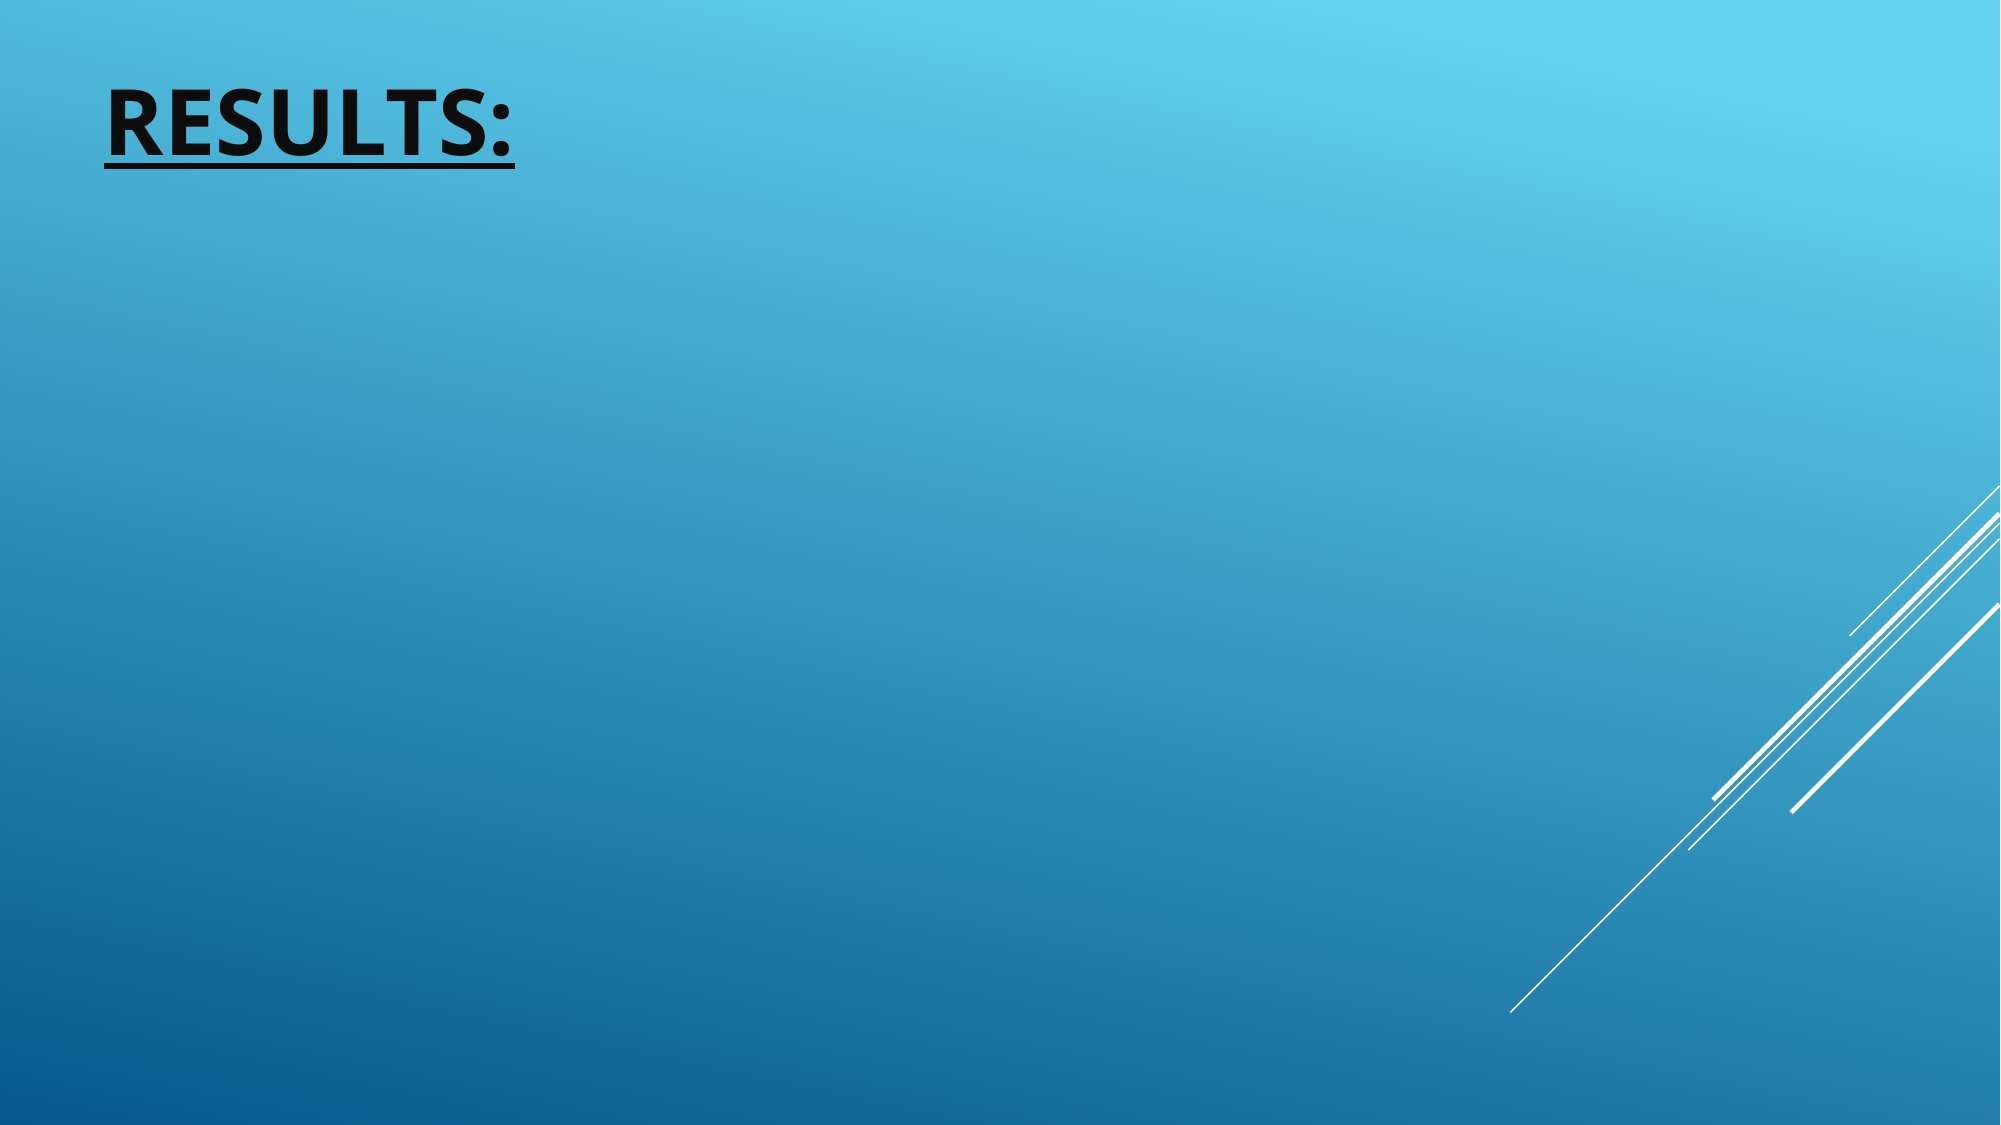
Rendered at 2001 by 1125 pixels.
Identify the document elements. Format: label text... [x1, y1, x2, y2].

title RESULTS: [88, 19, 1489, 182]
picture [206, 208, 1824, 1041]
